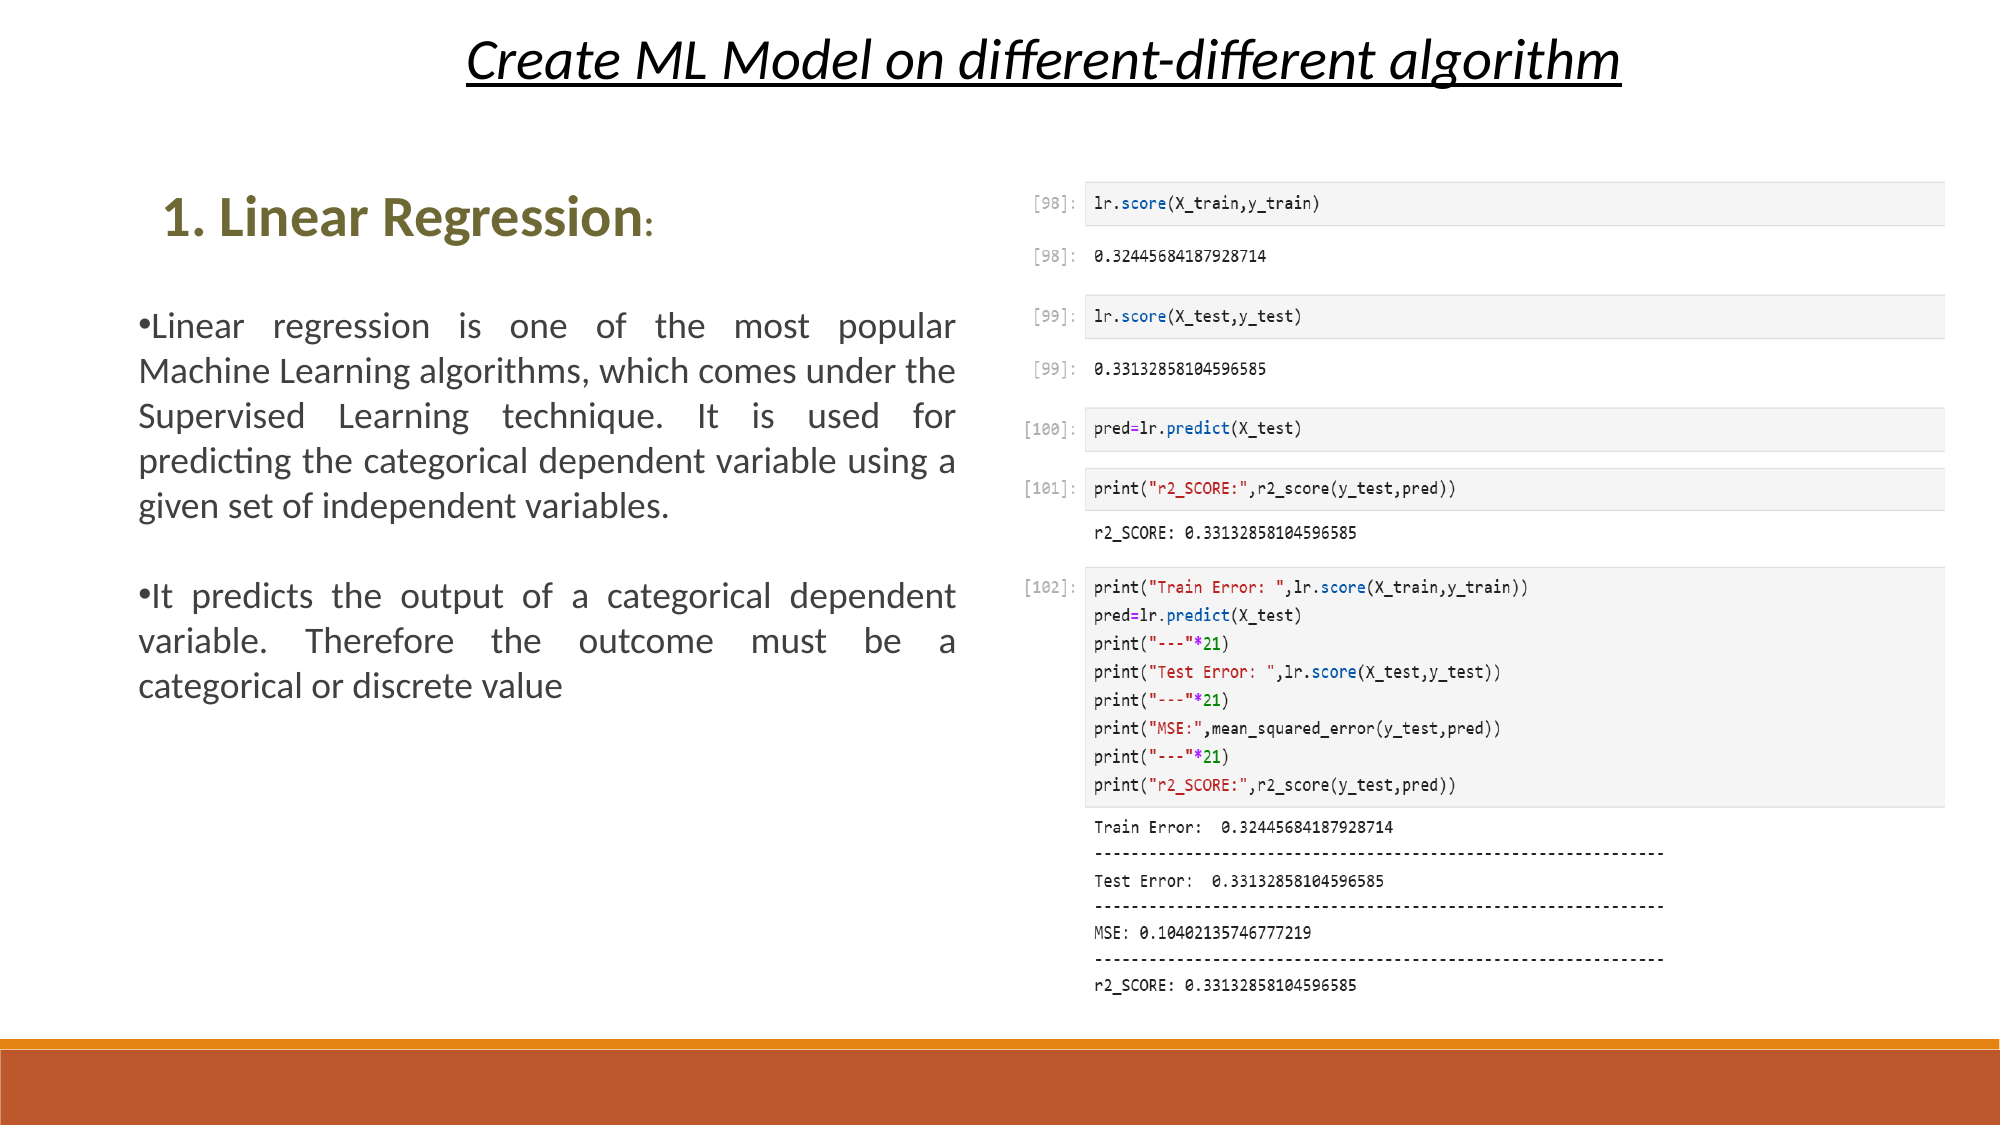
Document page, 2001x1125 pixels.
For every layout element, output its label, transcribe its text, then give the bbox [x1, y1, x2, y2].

text_box Create ML Model on different-different algorithm [451, 13, 1659, 99]
text_box 1. Linear Regression: [147, 171, 770, 256]
picture [1016, 170, 1945, 1022]
text_box Linear regression is one of the most popular Machine Learning algorithms, which comes under the Supervised Learning technique. It is used for predicting the categorical dependent variable using a given set of independent variables. It predicts the output of a categorical dependent variable. Therefore the outcome must be a categorical or discrete value [123, 293, 973, 714]
